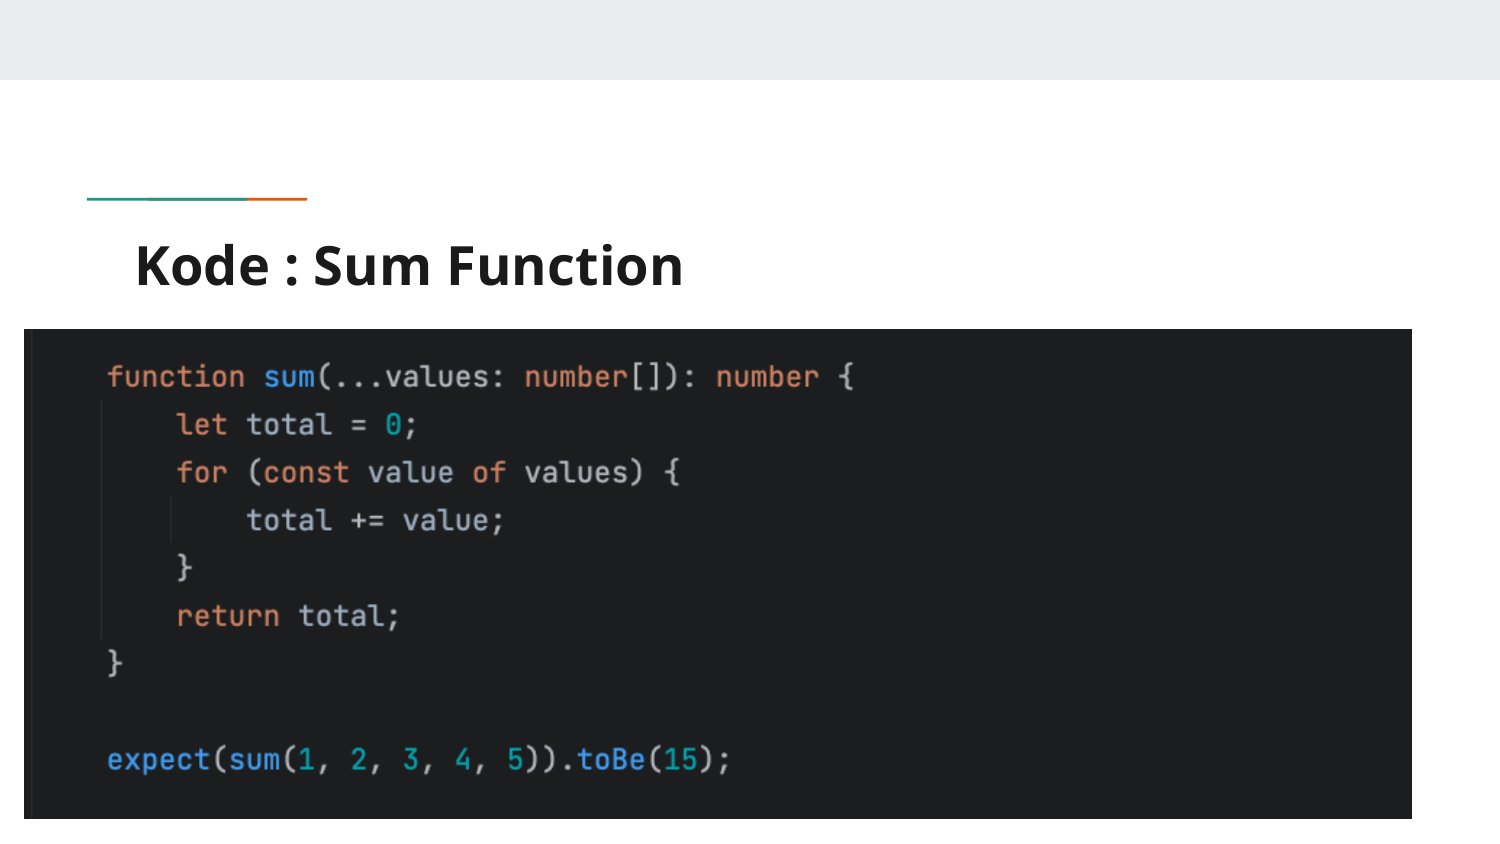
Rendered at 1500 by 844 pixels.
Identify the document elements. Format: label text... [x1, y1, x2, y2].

picture [24, 328, 1412, 819]
title Kode : Sum Function [119, 216, 1381, 305]
